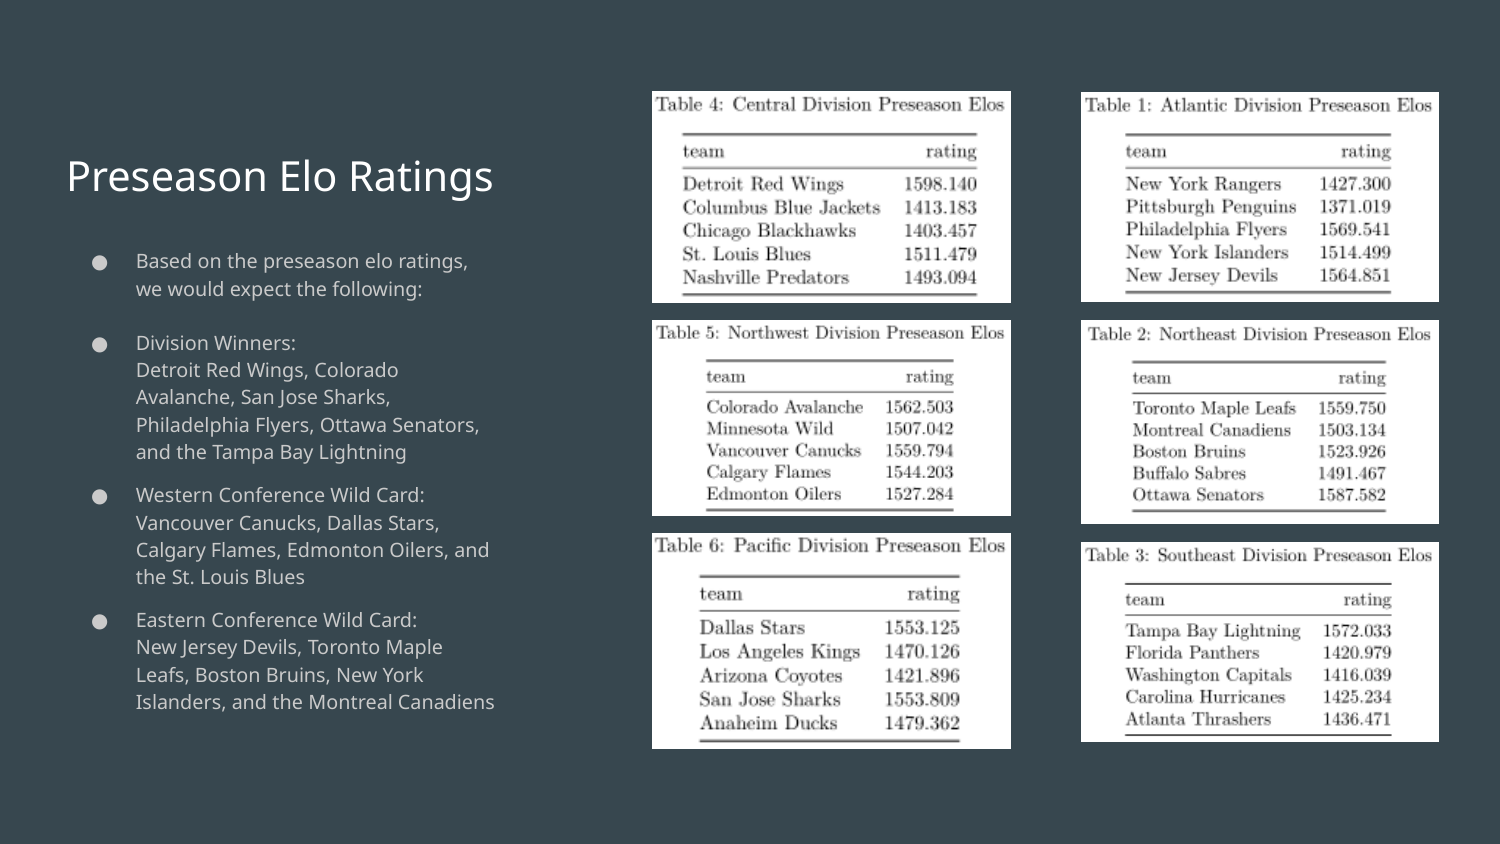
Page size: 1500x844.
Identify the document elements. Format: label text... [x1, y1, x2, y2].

picture [652, 533, 1011, 749]
picture [1080, 542, 1440, 742]
list Based on the preseason elo ratings, we would expect the following: Division Winners: Detroit Red Wings, Colorado Avalanche, San Jose Sharks, Philadelphia Flyers, Ottawa Senators, and the Tampa Bay Lightning Western Conference Wild Card: Vancouver Canucks, Dallas Stars, Calgary Flames, Edmonton Oilers, and the St. Louis Blues Eastern Conference Wild Card: New Jersey Devils, Toronto Maple Leafs, Boston Bruins, New York Islanders, and the Montreal Canadiens [51, 230, 512, 753]
title Preseason Elo Ratings [51, 91, 512, 216]
picture [652, 90, 1011, 303]
picture [1080, 319, 1440, 524]
picture [1080, 92, 1440, 302]
picture [652, 319, 1011, 516]
